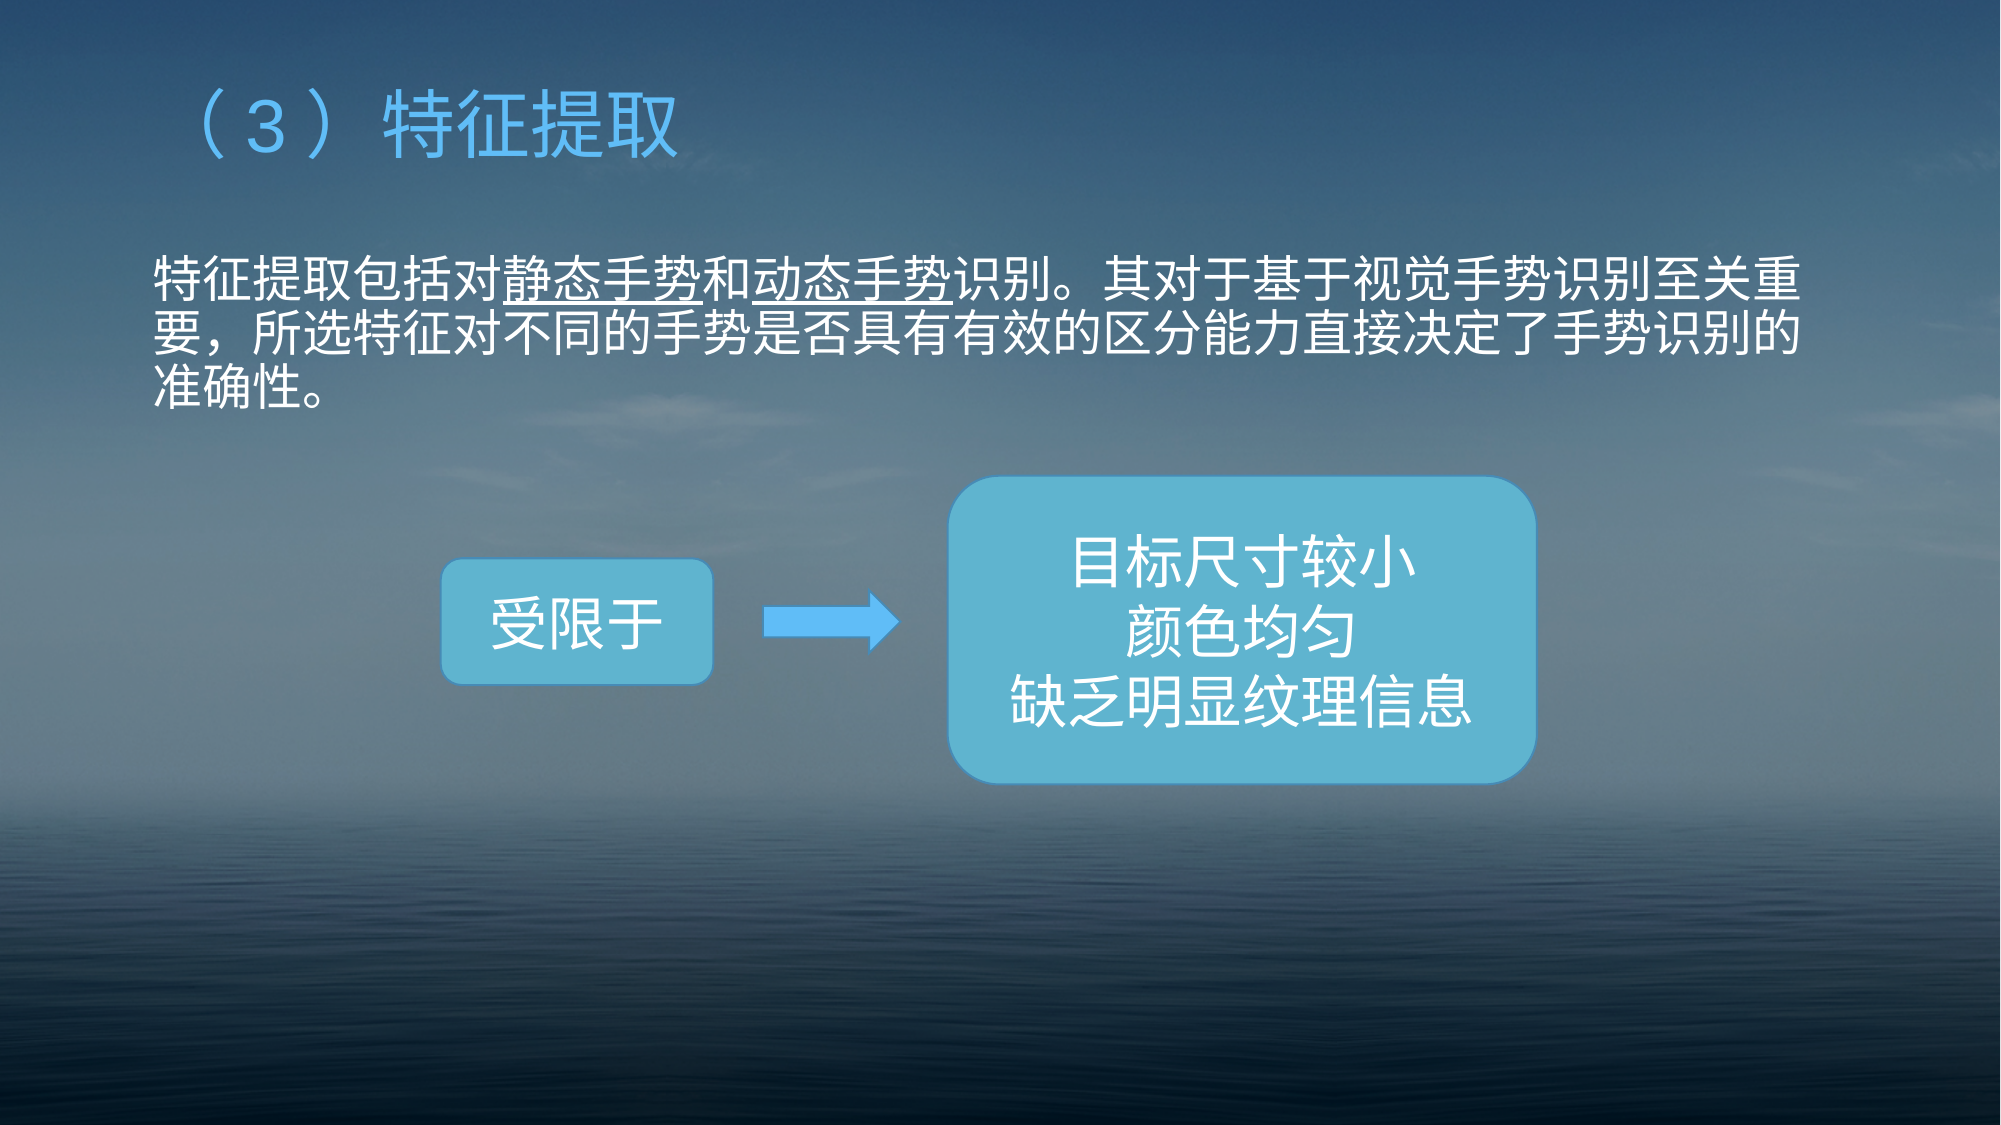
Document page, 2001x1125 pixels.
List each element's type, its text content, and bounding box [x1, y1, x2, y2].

text_box 受限于 [439, 557, 715, 687]
title （3）特征提取 [137, 59, 1863, 196]
picture [0, 0, 2001, 1125]
text_box 目标尺寸较小 颜色均匀 缺乏明显纹理信息 [946, 474, 1539, 786]
text_box [761, 587, 903, 656]
list 特征提取包括对静态手势和动态手势识别。其对于基于视觉手势识别至关重要，所选特征对不同的手势是否具有有效的区分能力直接决定了手势识别的准确性。 [137, 246, 1863, 1014]
